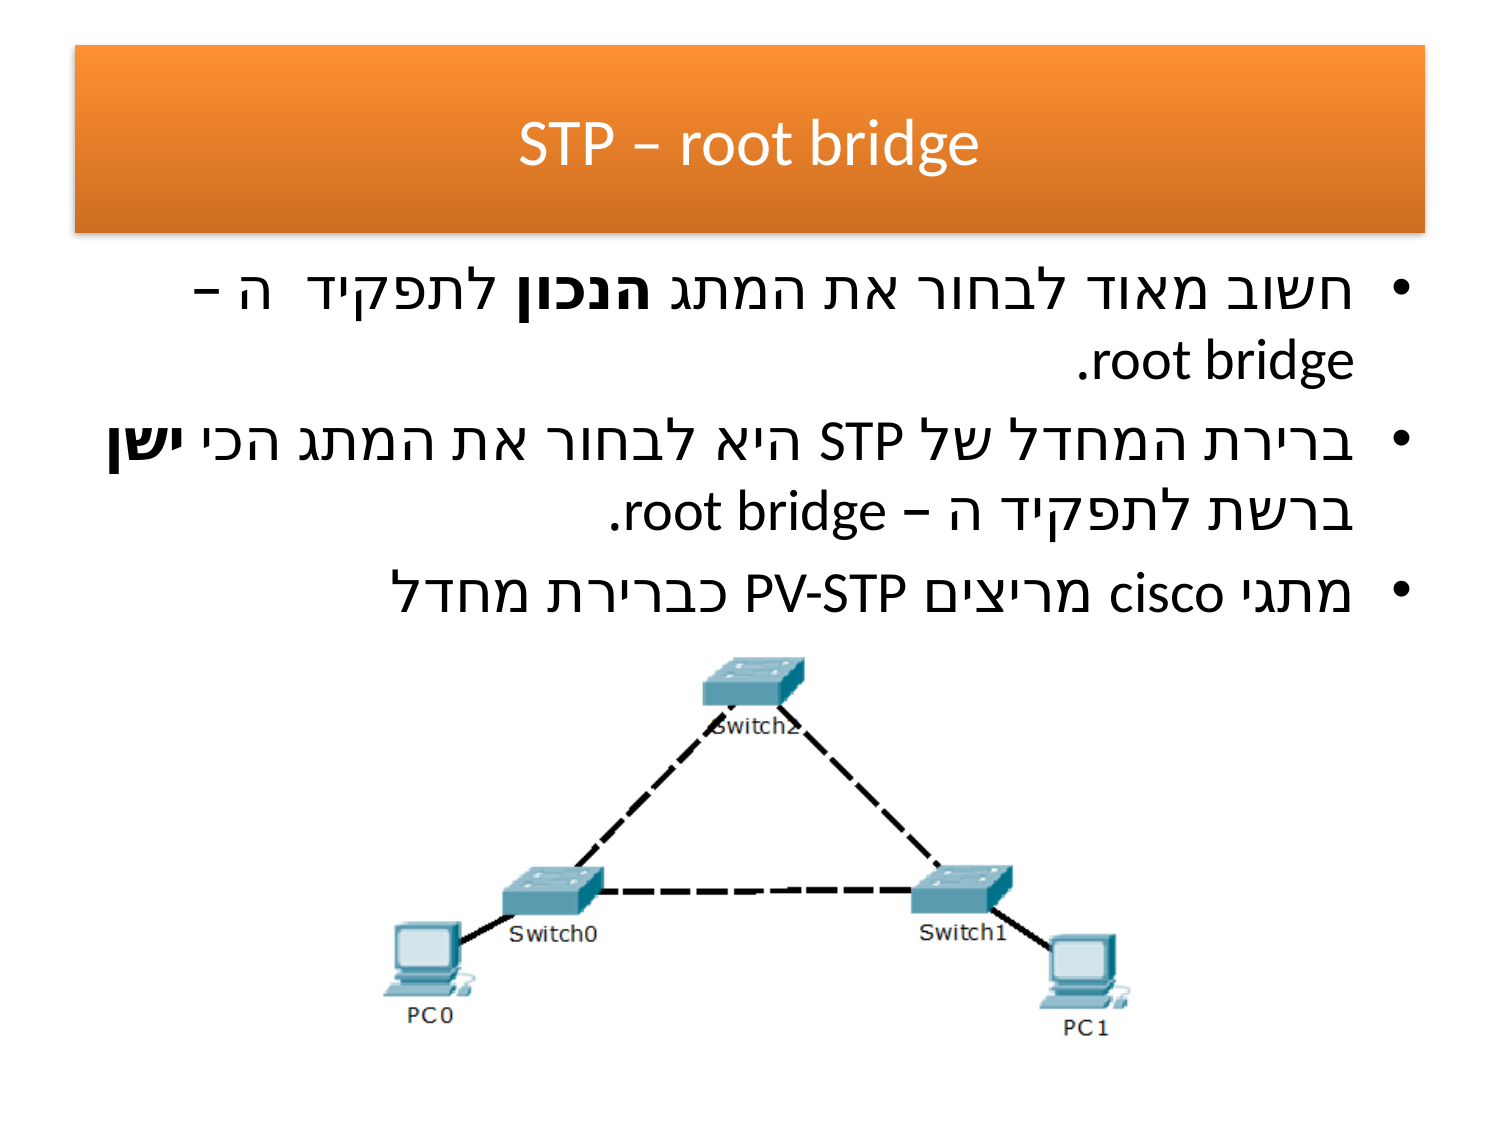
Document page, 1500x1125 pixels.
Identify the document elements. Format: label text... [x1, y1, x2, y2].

picture [371, 644, 1140, 1043]
title STP – root bridge [75, 45, 1425, 233]
list חשוב מאוד לבחור את המתג הנכון לתפקיד ה – root bridge. ברירת המחדל של STP היא לבחור את המתג הכי ישן ברשת לתפקיד ה – root bridge. מתגי cisco מריצים PV-STP כברירת מחדל [76, 243, 1427, 755]
